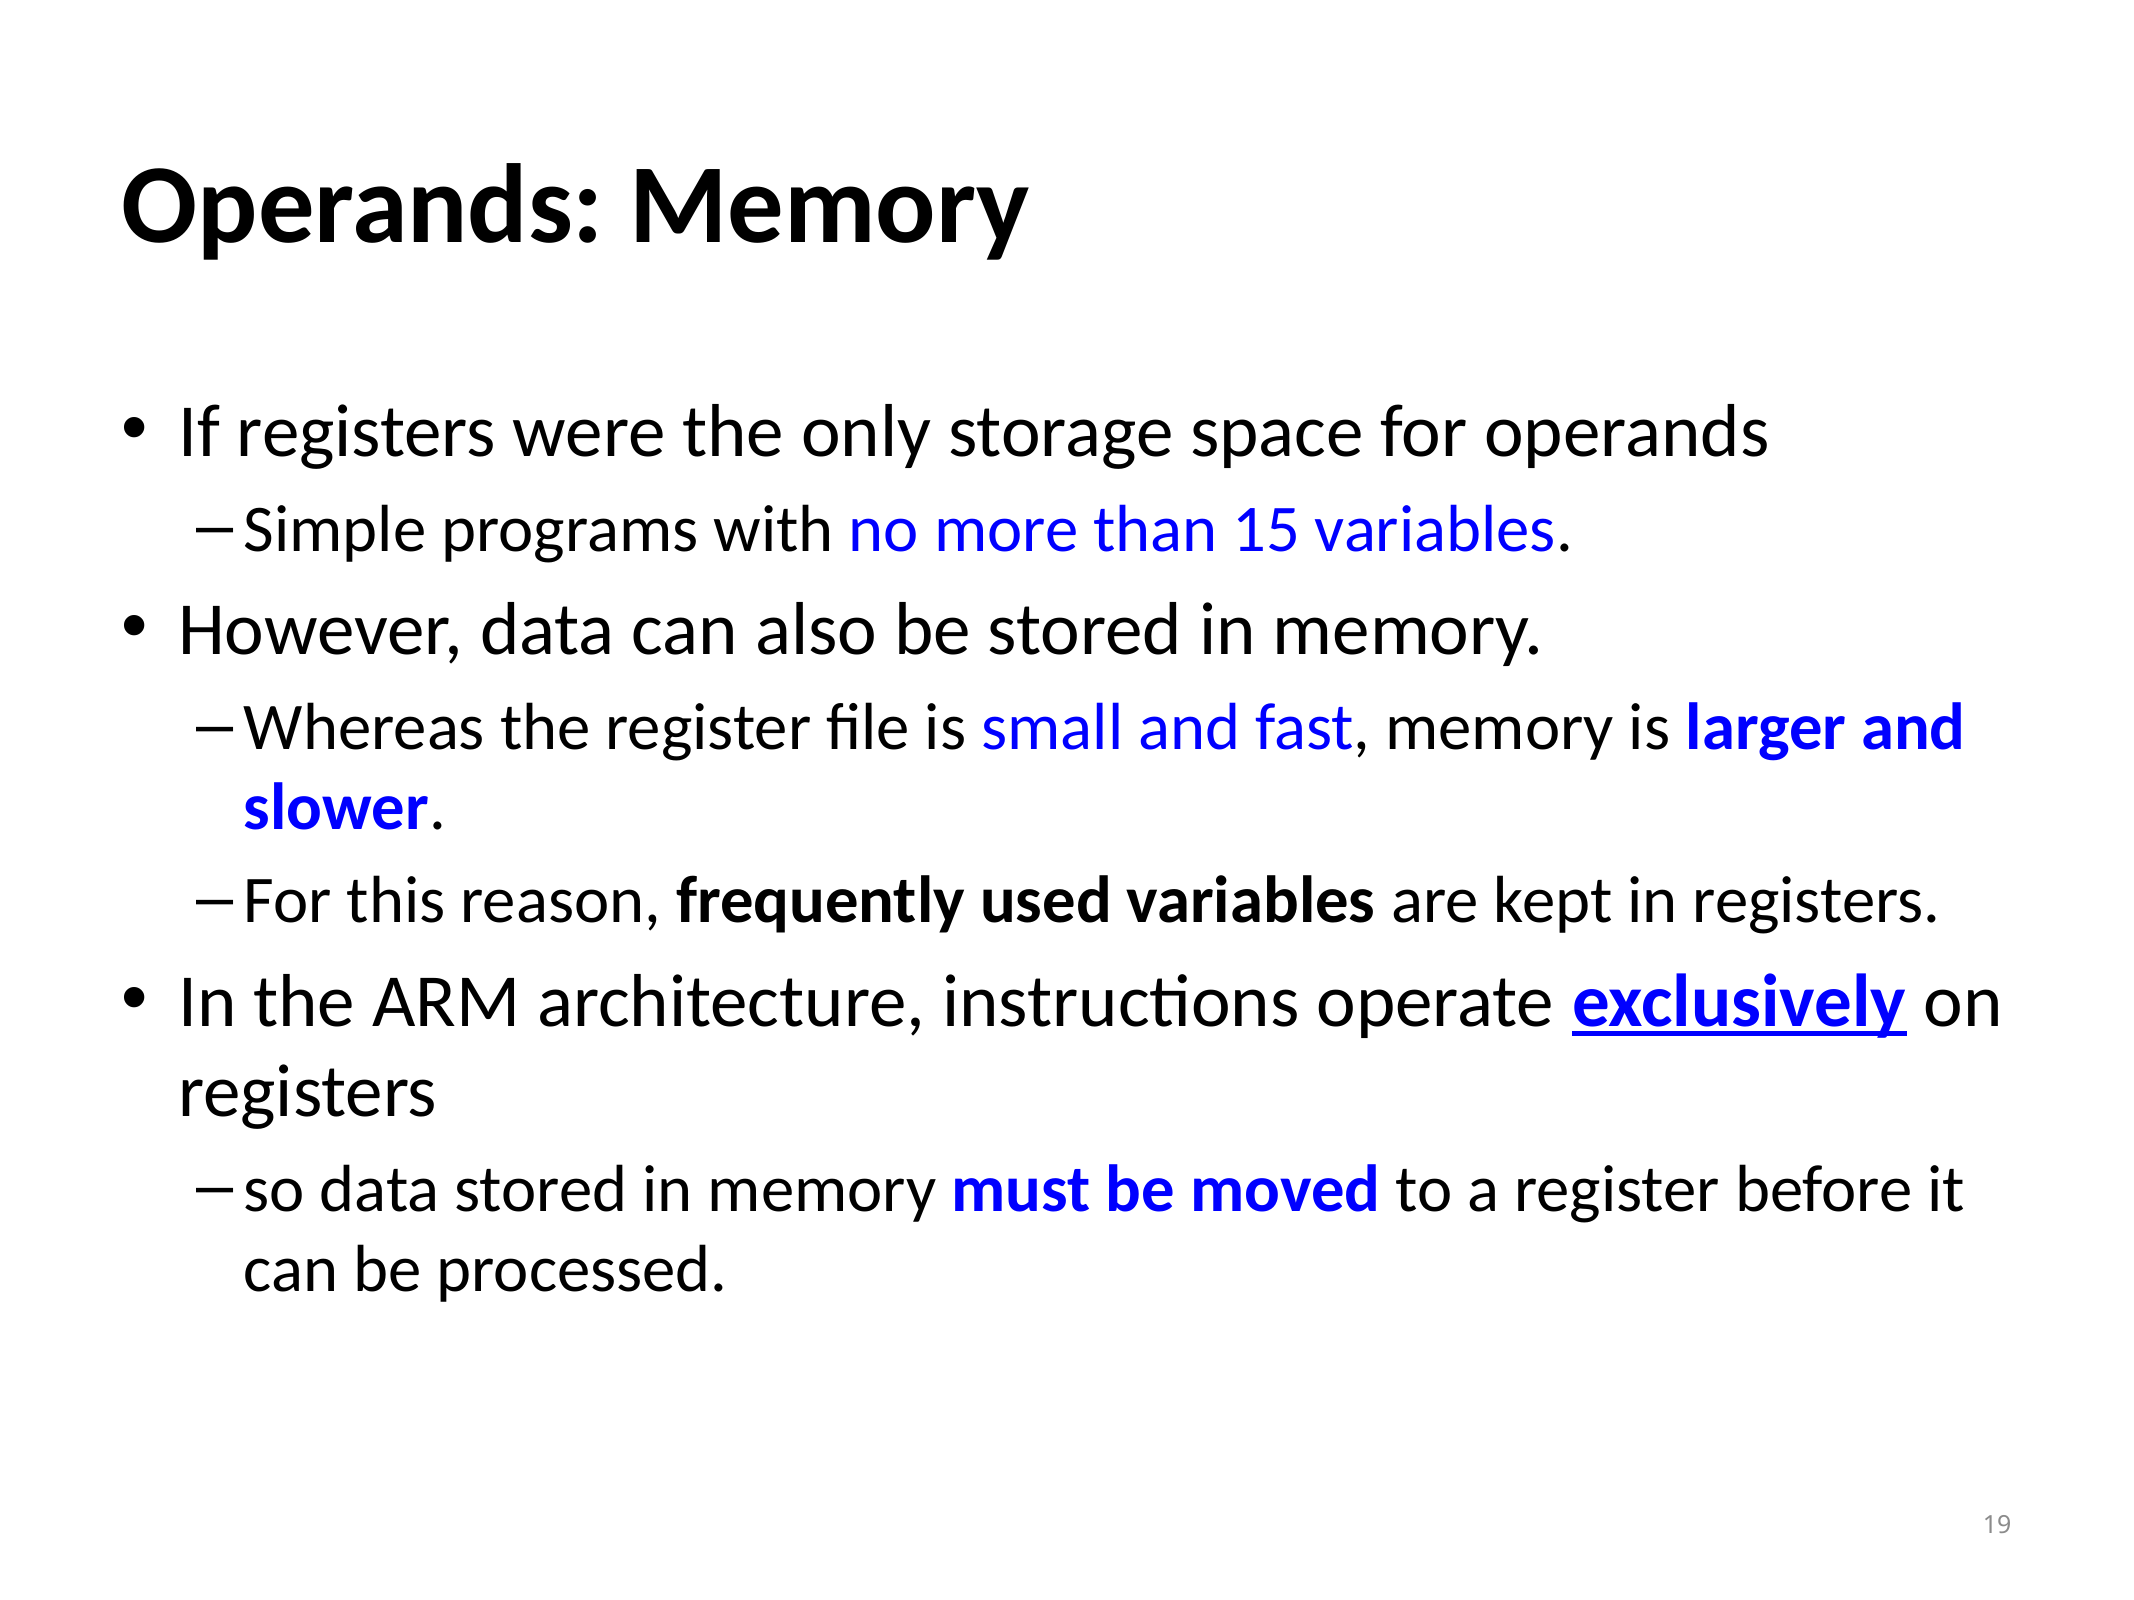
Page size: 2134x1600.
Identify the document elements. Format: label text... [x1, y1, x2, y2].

slide_number 19 [1528, 1483, 2027, 1569]
title Operands: Memory [106, 64, 2027, 331]
list If registers were the only storage space for operands Simple programs with no more than 15 variables. However, data can also be stored in memory. Whereas the register file is small and fast, memory is larger and slower. For this reason, frequently used variables are kept in registers. In the ARM architecture, instructions operate exclusively on registers so data stored in memory must be moved to a register before it can be processed. [106, 373, 2027, 1430]
